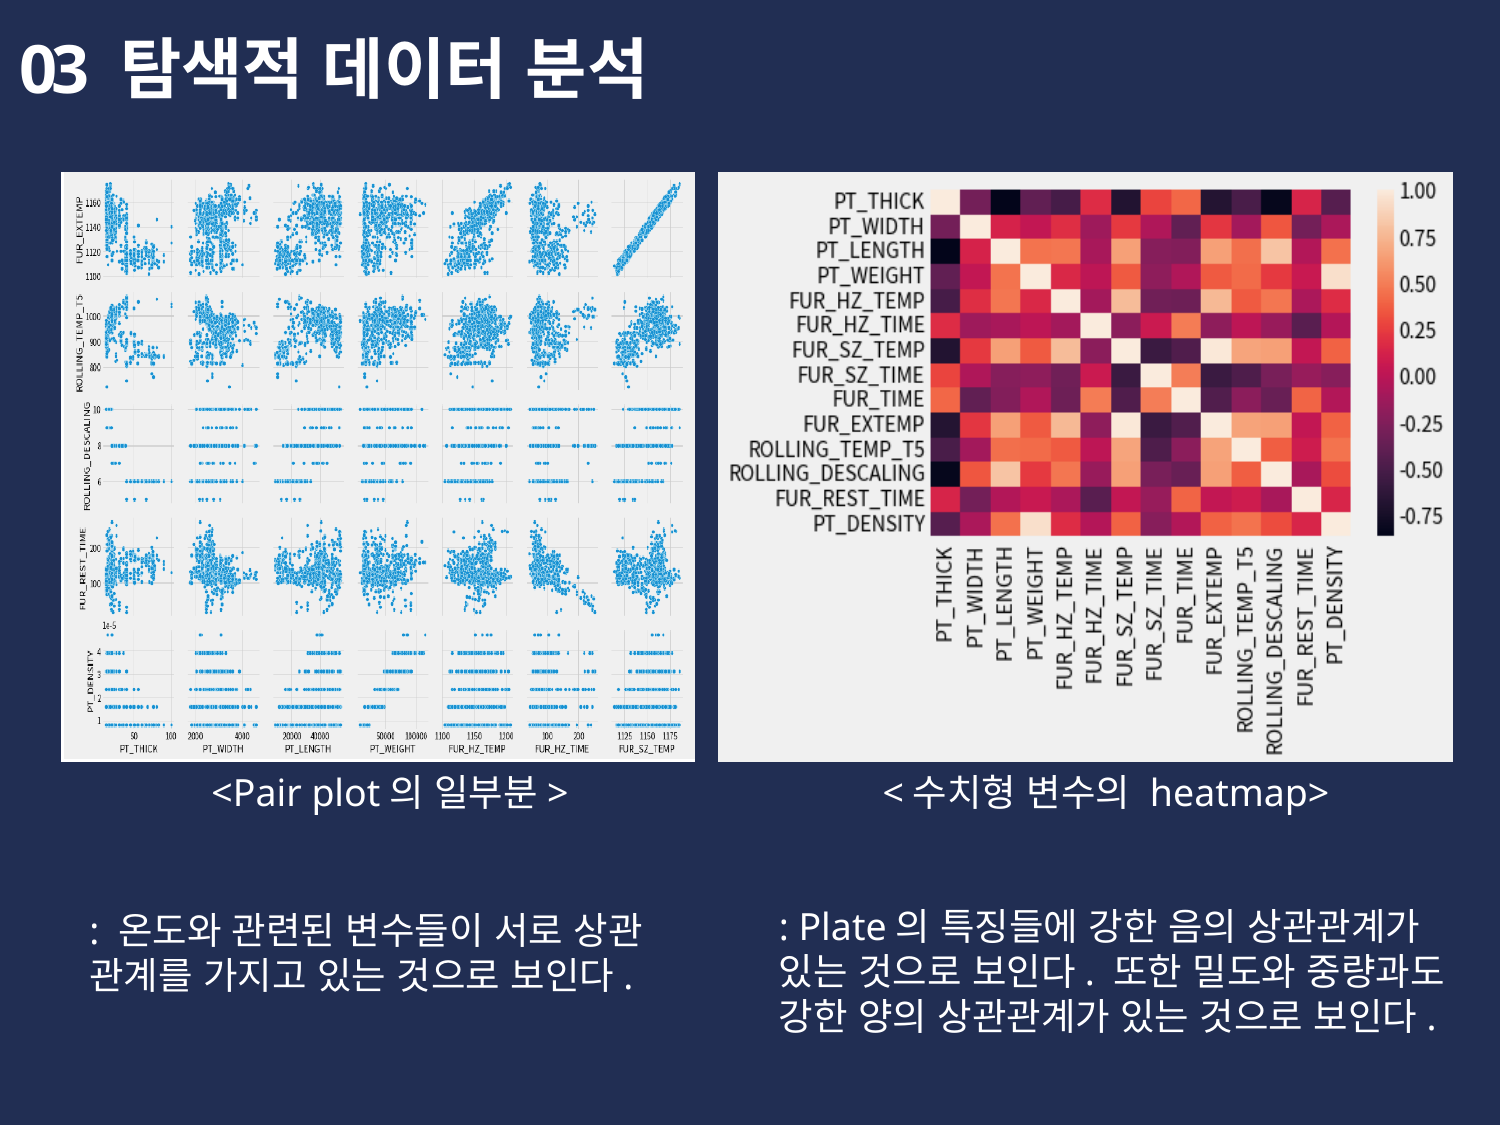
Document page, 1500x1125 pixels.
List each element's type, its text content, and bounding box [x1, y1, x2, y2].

text_box : Plate의 특징들에 강한 음의 상관관계가 있는 것으로 보인다. 또한 밀도와 중량과도 강한 양의 상관관계가 있는 것으로 보인다. [763, 895, 1471, 1045]
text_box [4, 18, 1500, 116]
picture [61, 172, 695, 762]
text_box <Pair plot의 일부분> [196, 770, 584, 821]
text_box : 온도와 관련된 변수들이 서로 상관 관계를 가지고 있는 것으로 보인다. [74, 899, 659, 1004]
text_box <수치형 변수의 heatmap> [867, 771, 1345, 821]
picture [717, 172, 1453, 763]
